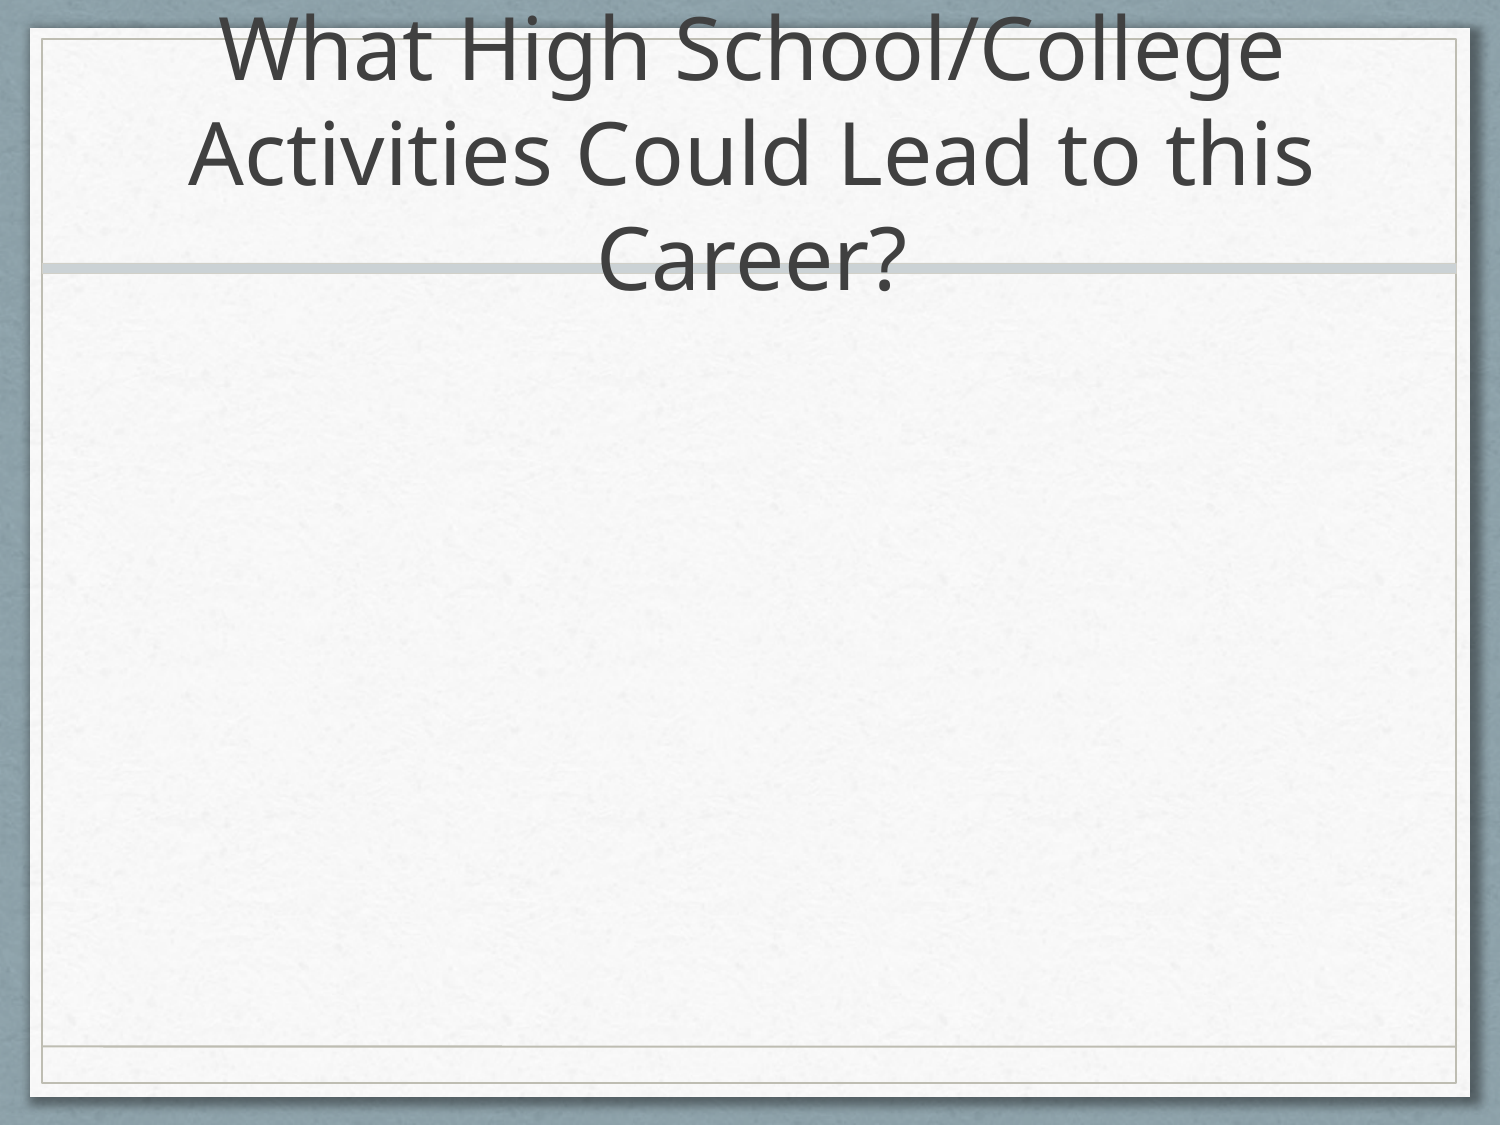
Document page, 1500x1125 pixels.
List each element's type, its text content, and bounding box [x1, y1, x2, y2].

picture [30, 28, 1470, 1097]
title What High School/College Activities Could Lead to this Career? [48, 40, 1456, 260]
